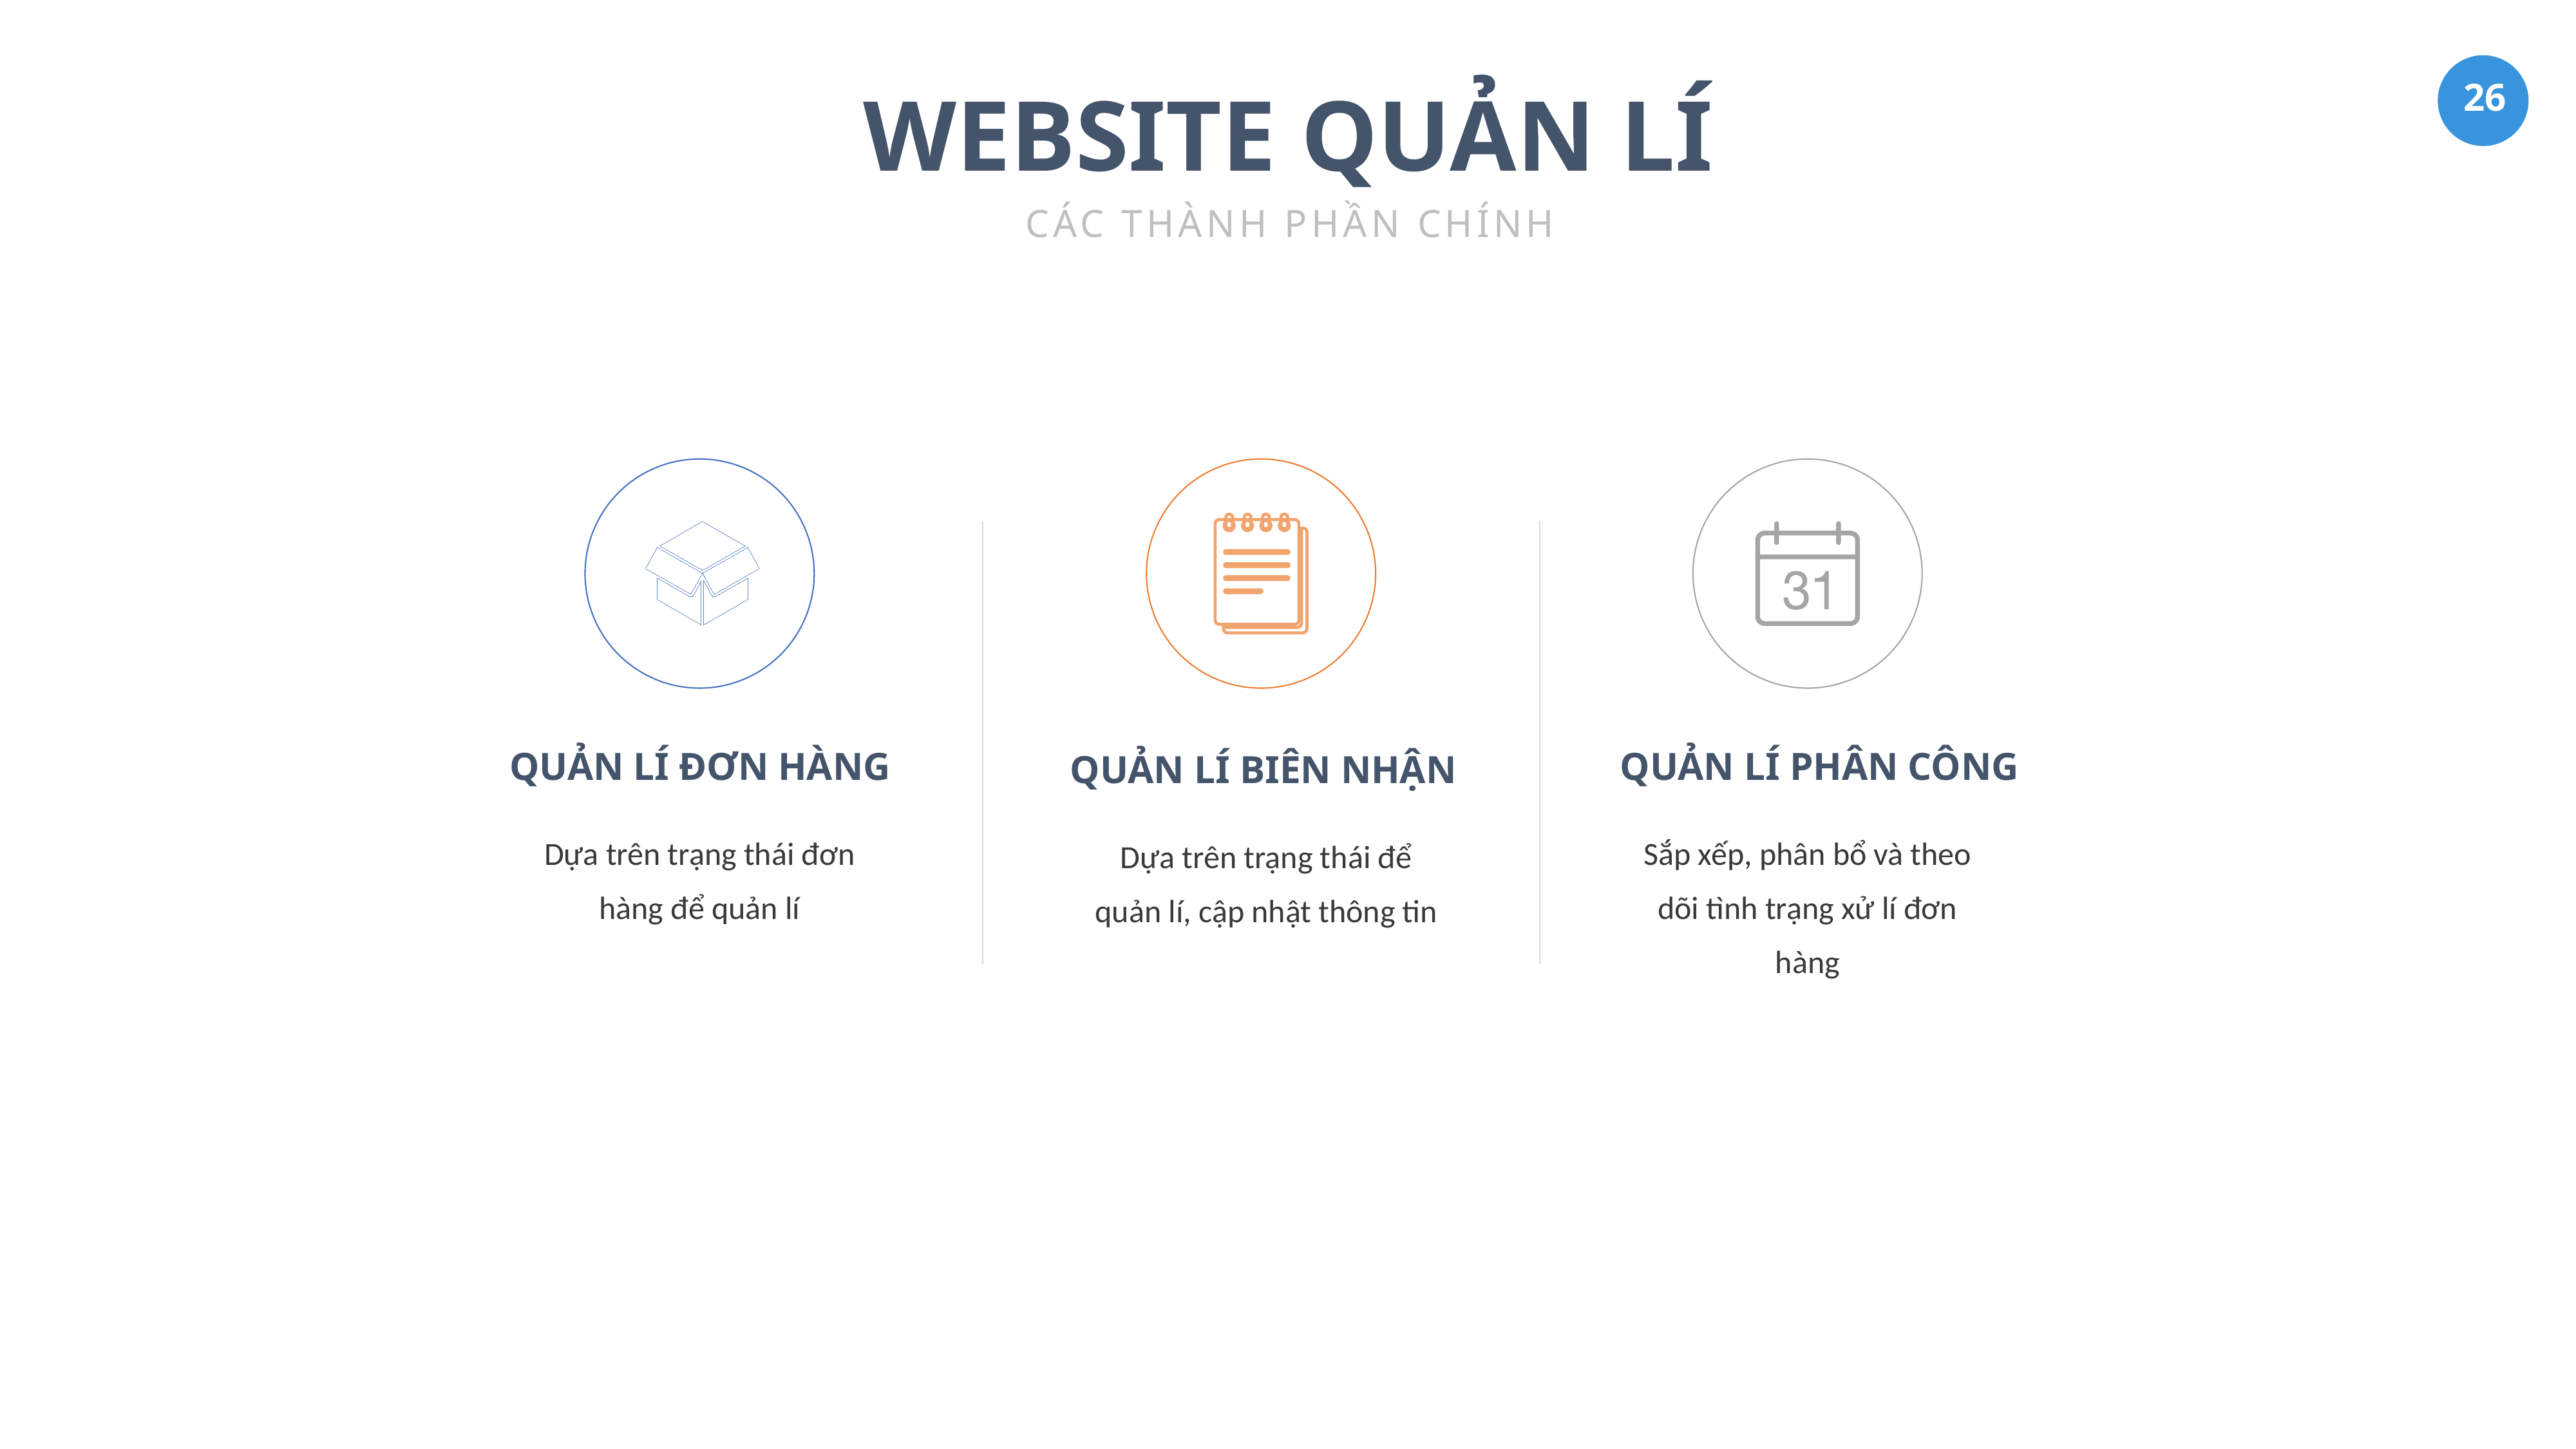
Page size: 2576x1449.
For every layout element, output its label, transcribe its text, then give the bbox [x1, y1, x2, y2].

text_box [1064, 459, 1467, 936]
text_box WEBSITE QUẢN LÍ [853, 70, 1723, 196]
text_box CÁC THÀNH PHẦN CHÍNH [1002, 179, 1578, 256]
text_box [499, 459, 900, 933]
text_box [1607, 459, 2027, 987]
